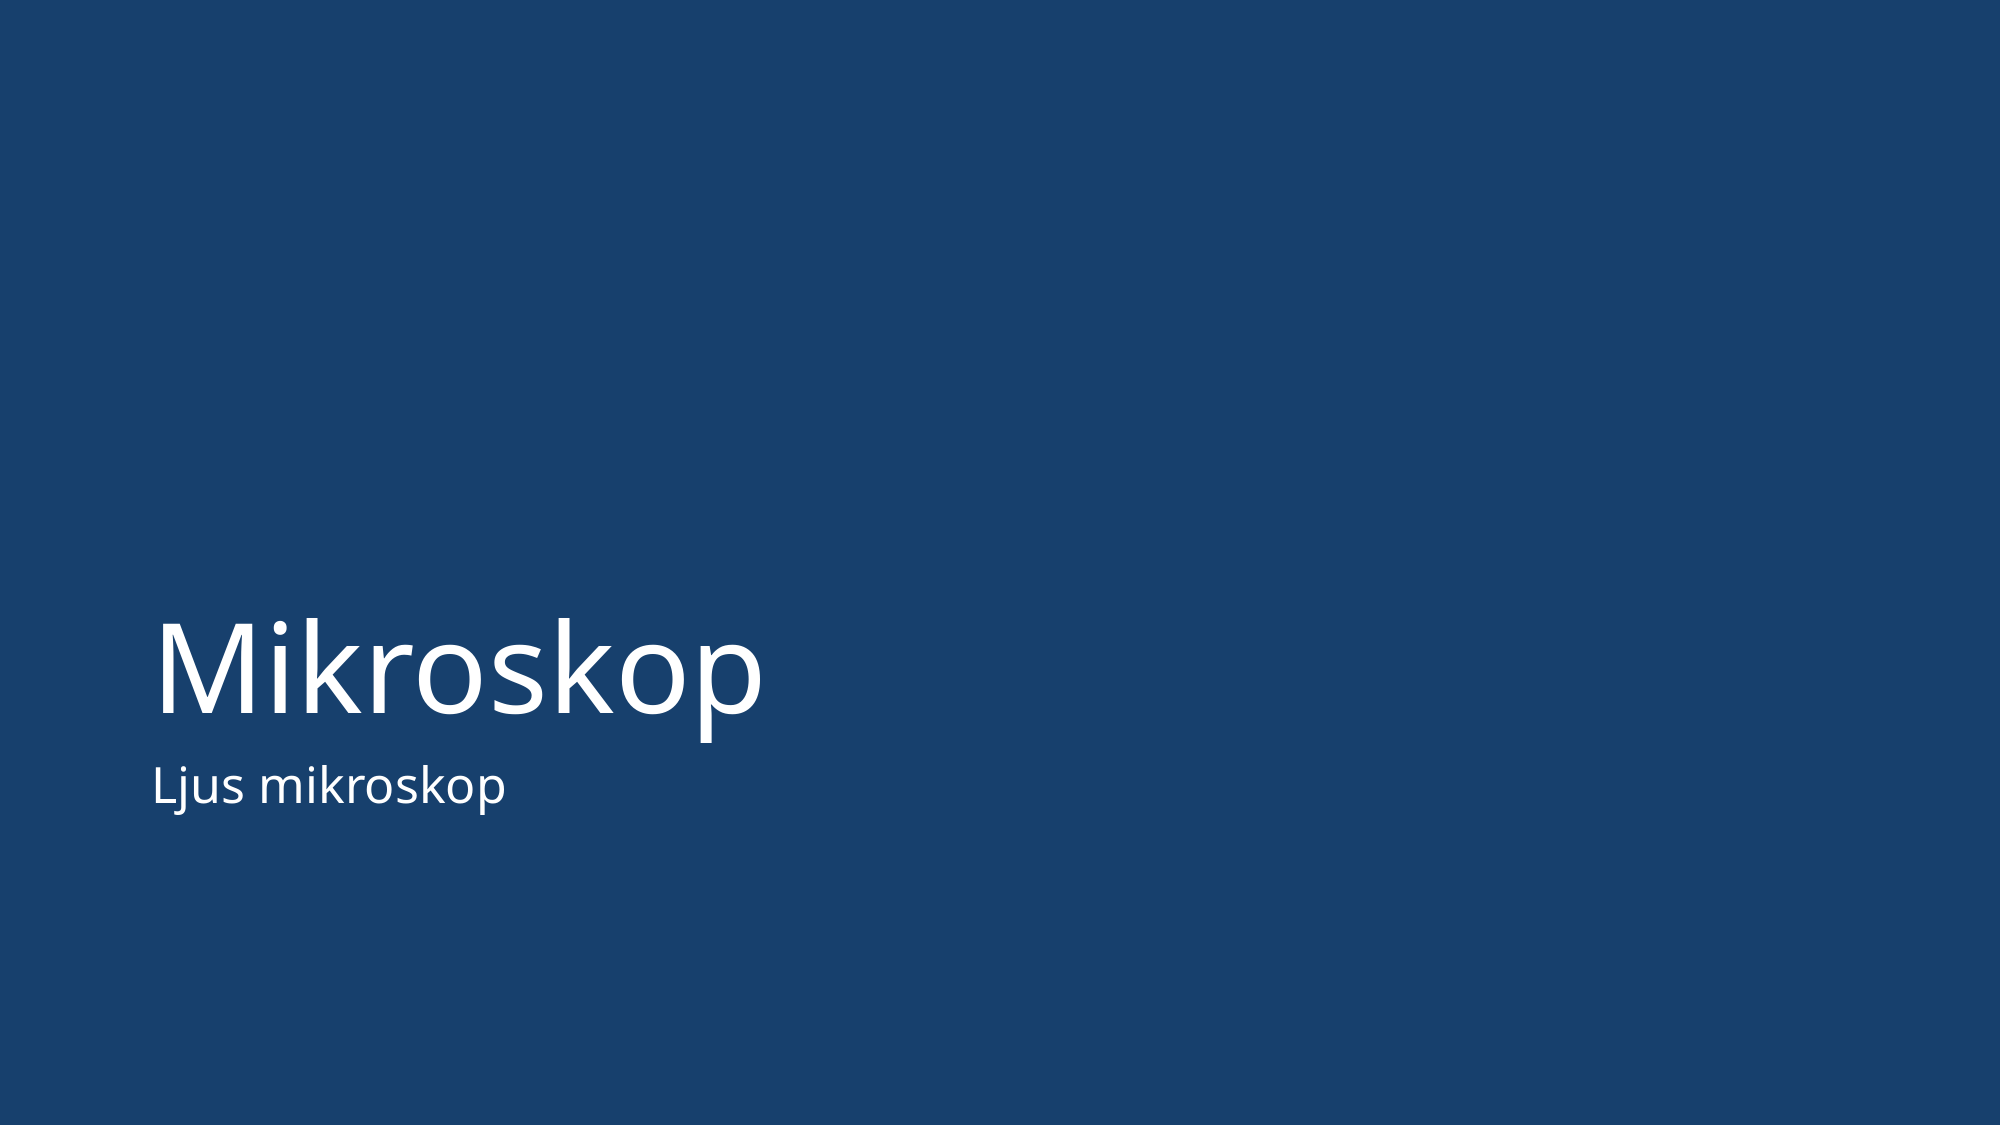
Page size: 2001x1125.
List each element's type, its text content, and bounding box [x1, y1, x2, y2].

list Ljus mikroskop [136, 752, 1862, 999]
title Mikroskop [136, 280, 1862, 749]
